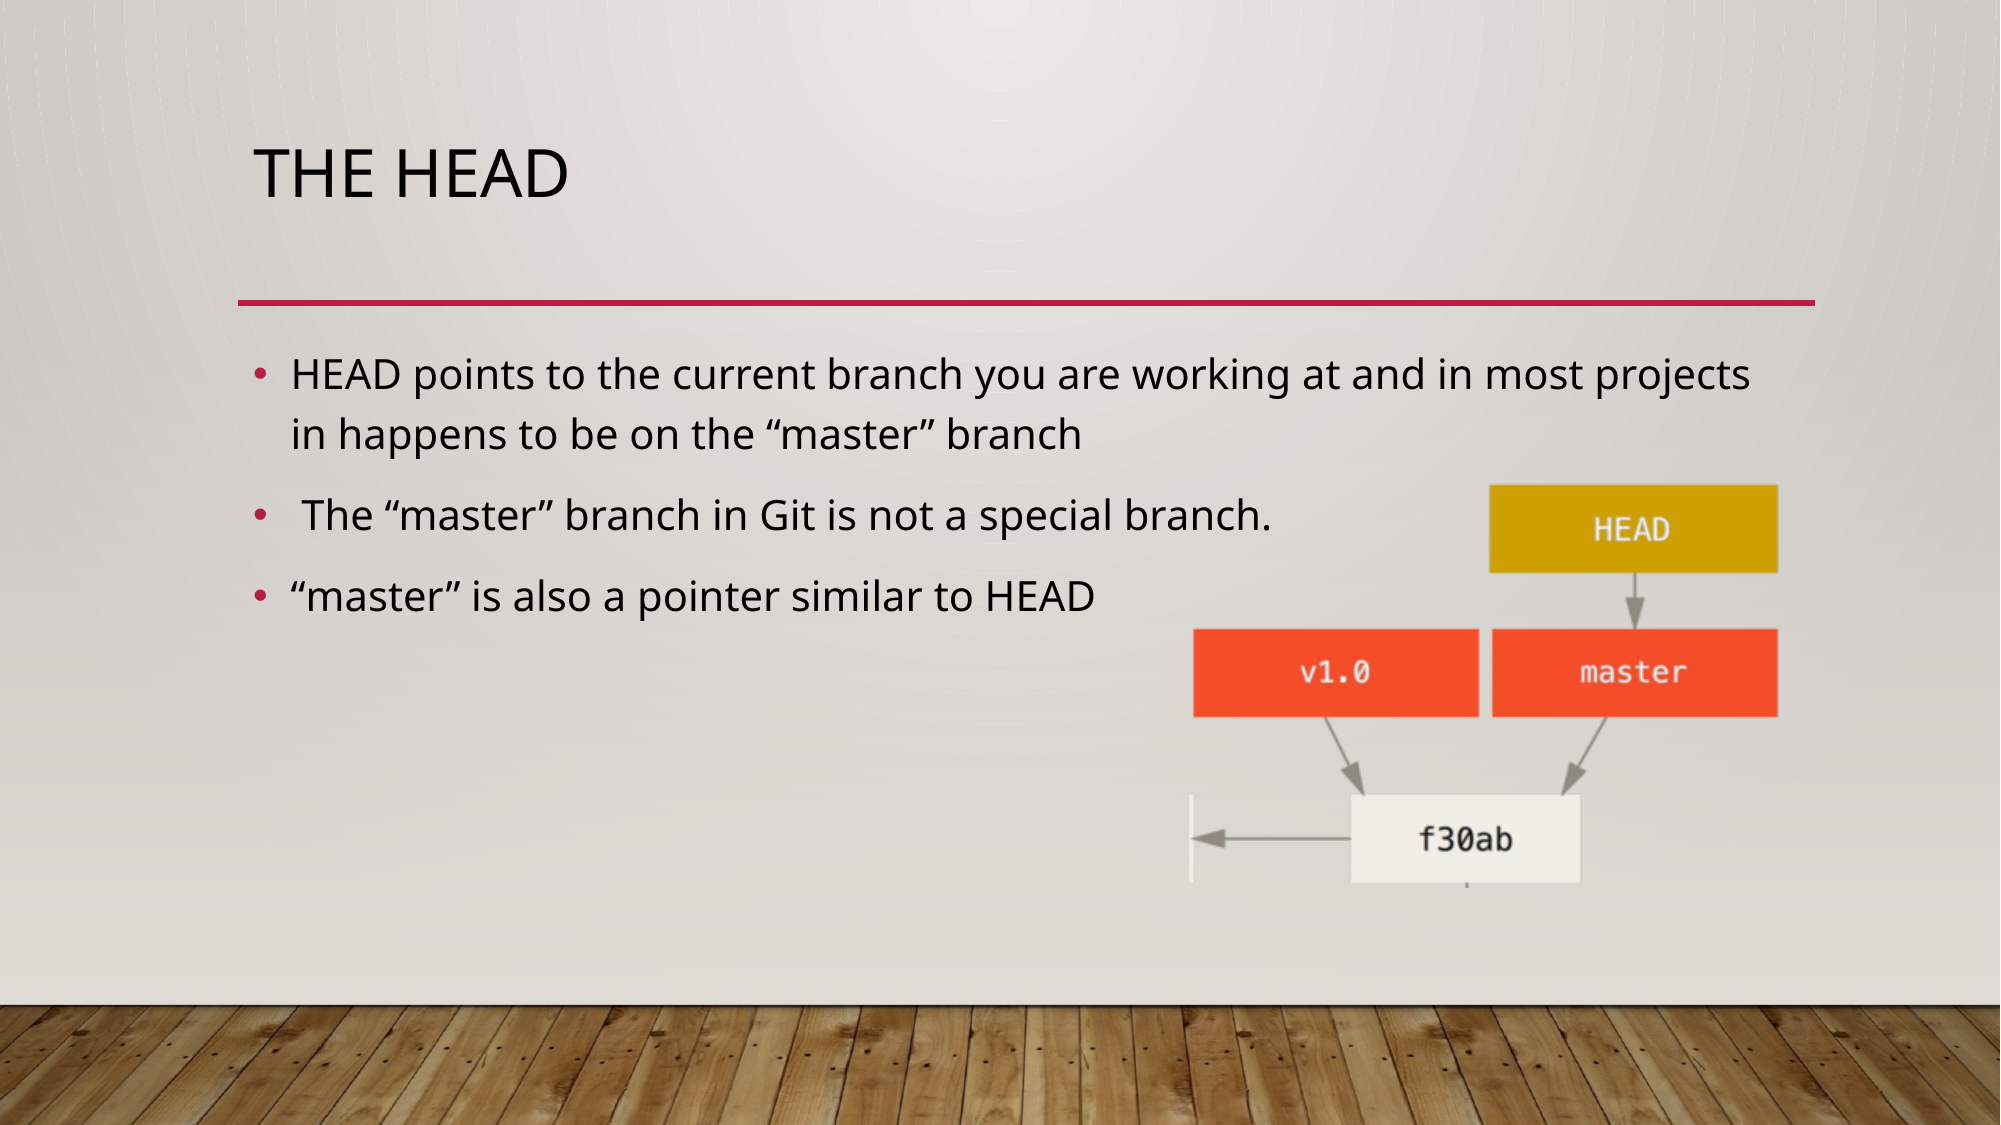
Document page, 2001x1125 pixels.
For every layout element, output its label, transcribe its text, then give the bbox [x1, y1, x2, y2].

title The Head [238, 131, 1814, 305]
picture [0, 1005, 2000, 1125]
picture [1189, 438, 1814, 888]
list HEAD points to the current branch you are working at and in most projects in happens to be on the “master” branch The “master” branch in Git is not a special branch. “master” is also a pointer similar to HEAD [238, 330, 1814, 897]
